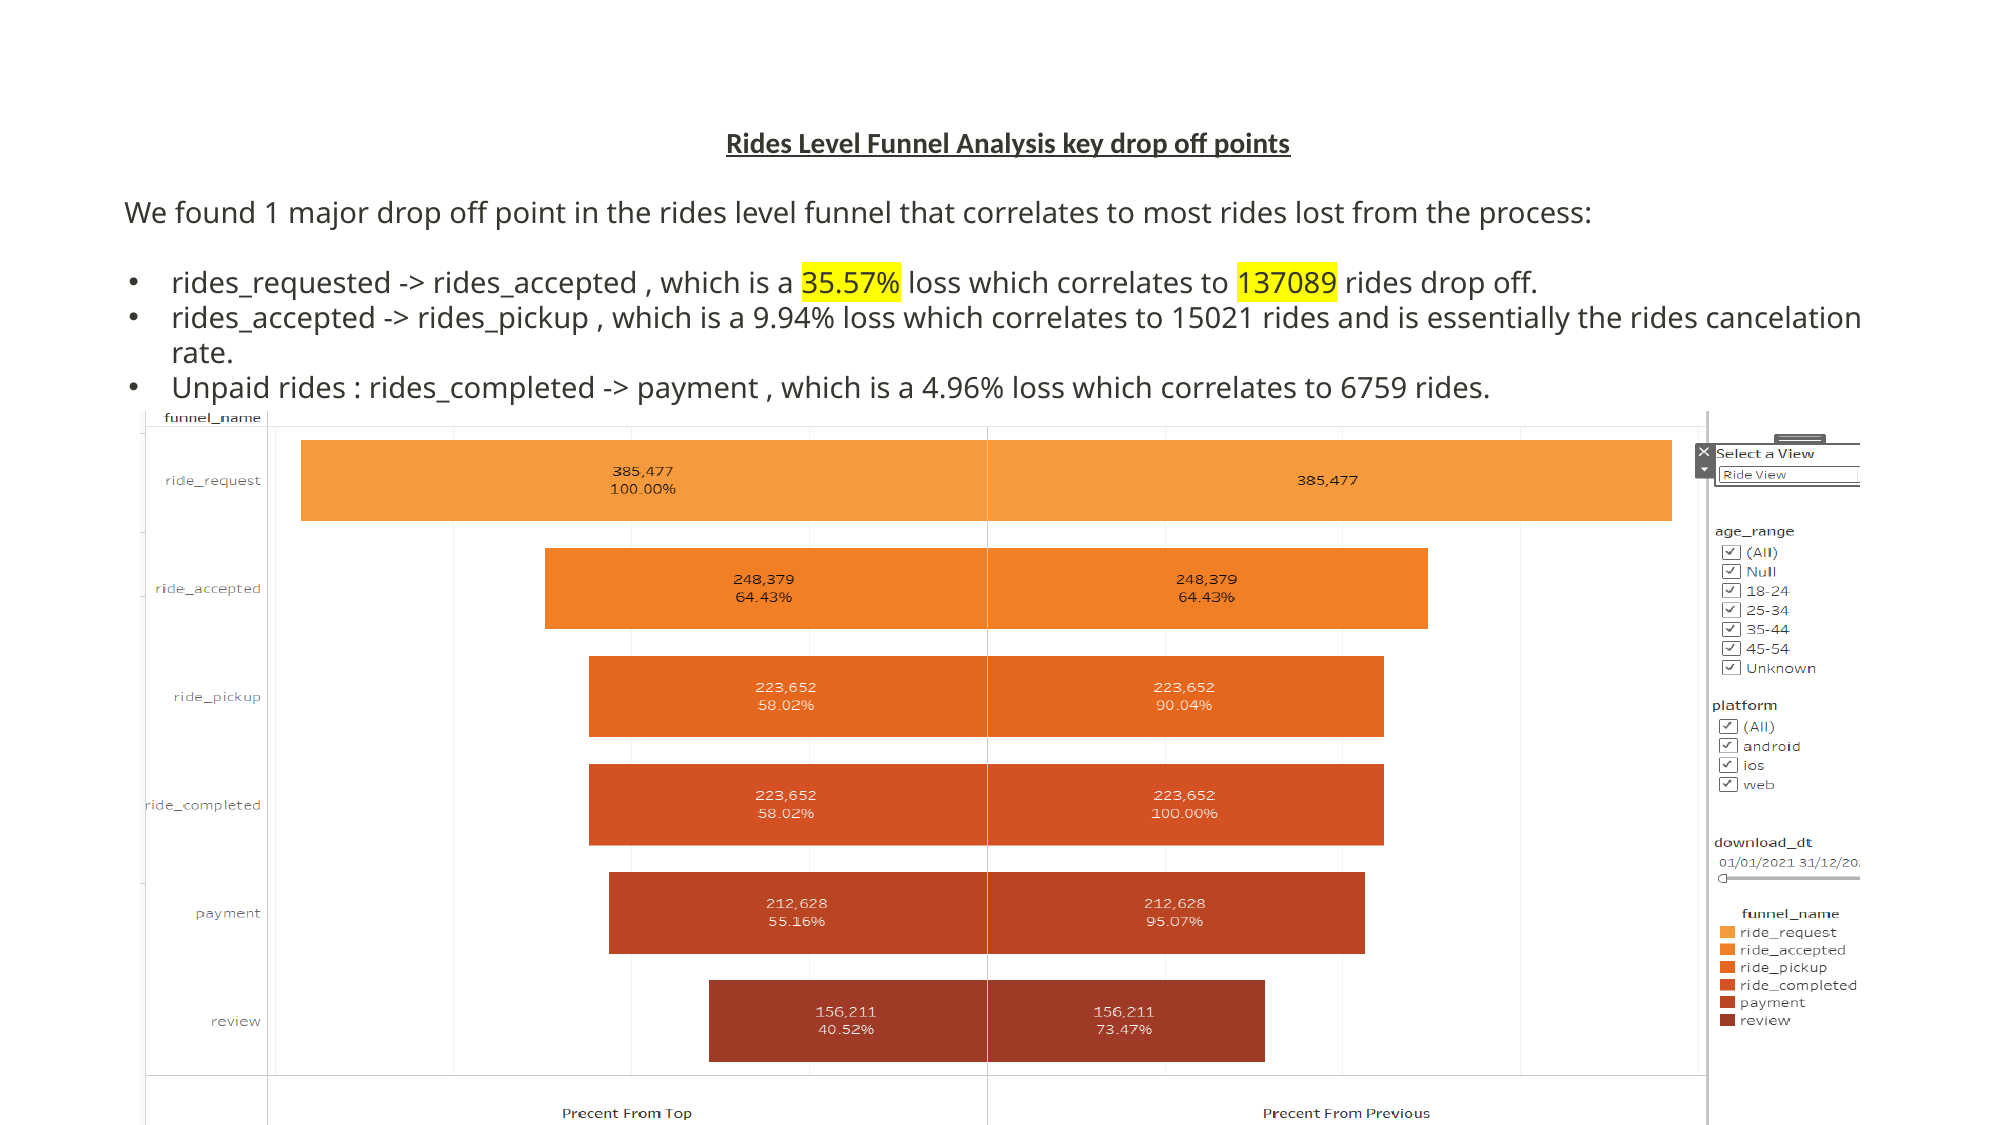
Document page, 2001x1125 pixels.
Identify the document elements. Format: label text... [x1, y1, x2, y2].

text_box Rides Level Funnel Analysis key drop off points We found 1 major drop off point in the rides level funnel that correlates to most rides lost from the process: rides_requested -> rides_accepted , which is a 35.57% loss which correlates to 137089 rides drop off. rides_accepted -> rides_pickup , which is a 9.94% loss which correlates to 15021 rides and is essentially the rides cancelation rate. Unpaid rides : rides_completed -> payment , which is a 4.96% loss which correlates to 6759 rides. [109, 71, 1908, 817]
picture [139, 410, 1861, 1125]
